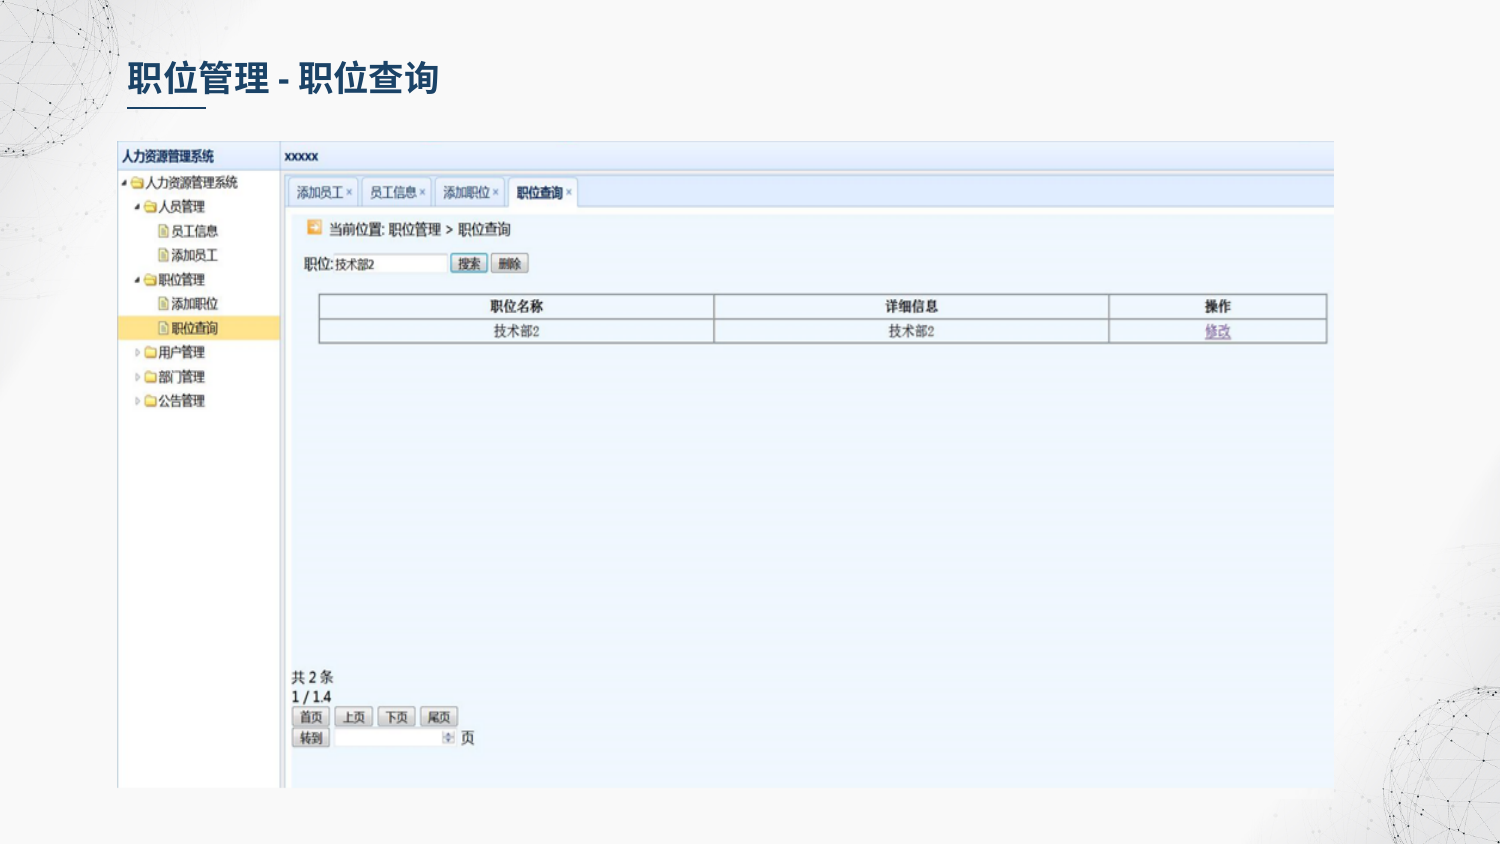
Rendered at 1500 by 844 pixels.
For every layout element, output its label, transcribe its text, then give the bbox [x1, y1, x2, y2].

text_box 职位管理-职位查询 [116, 50, 488, 105]
picture [0, 0, 1500, 844]
